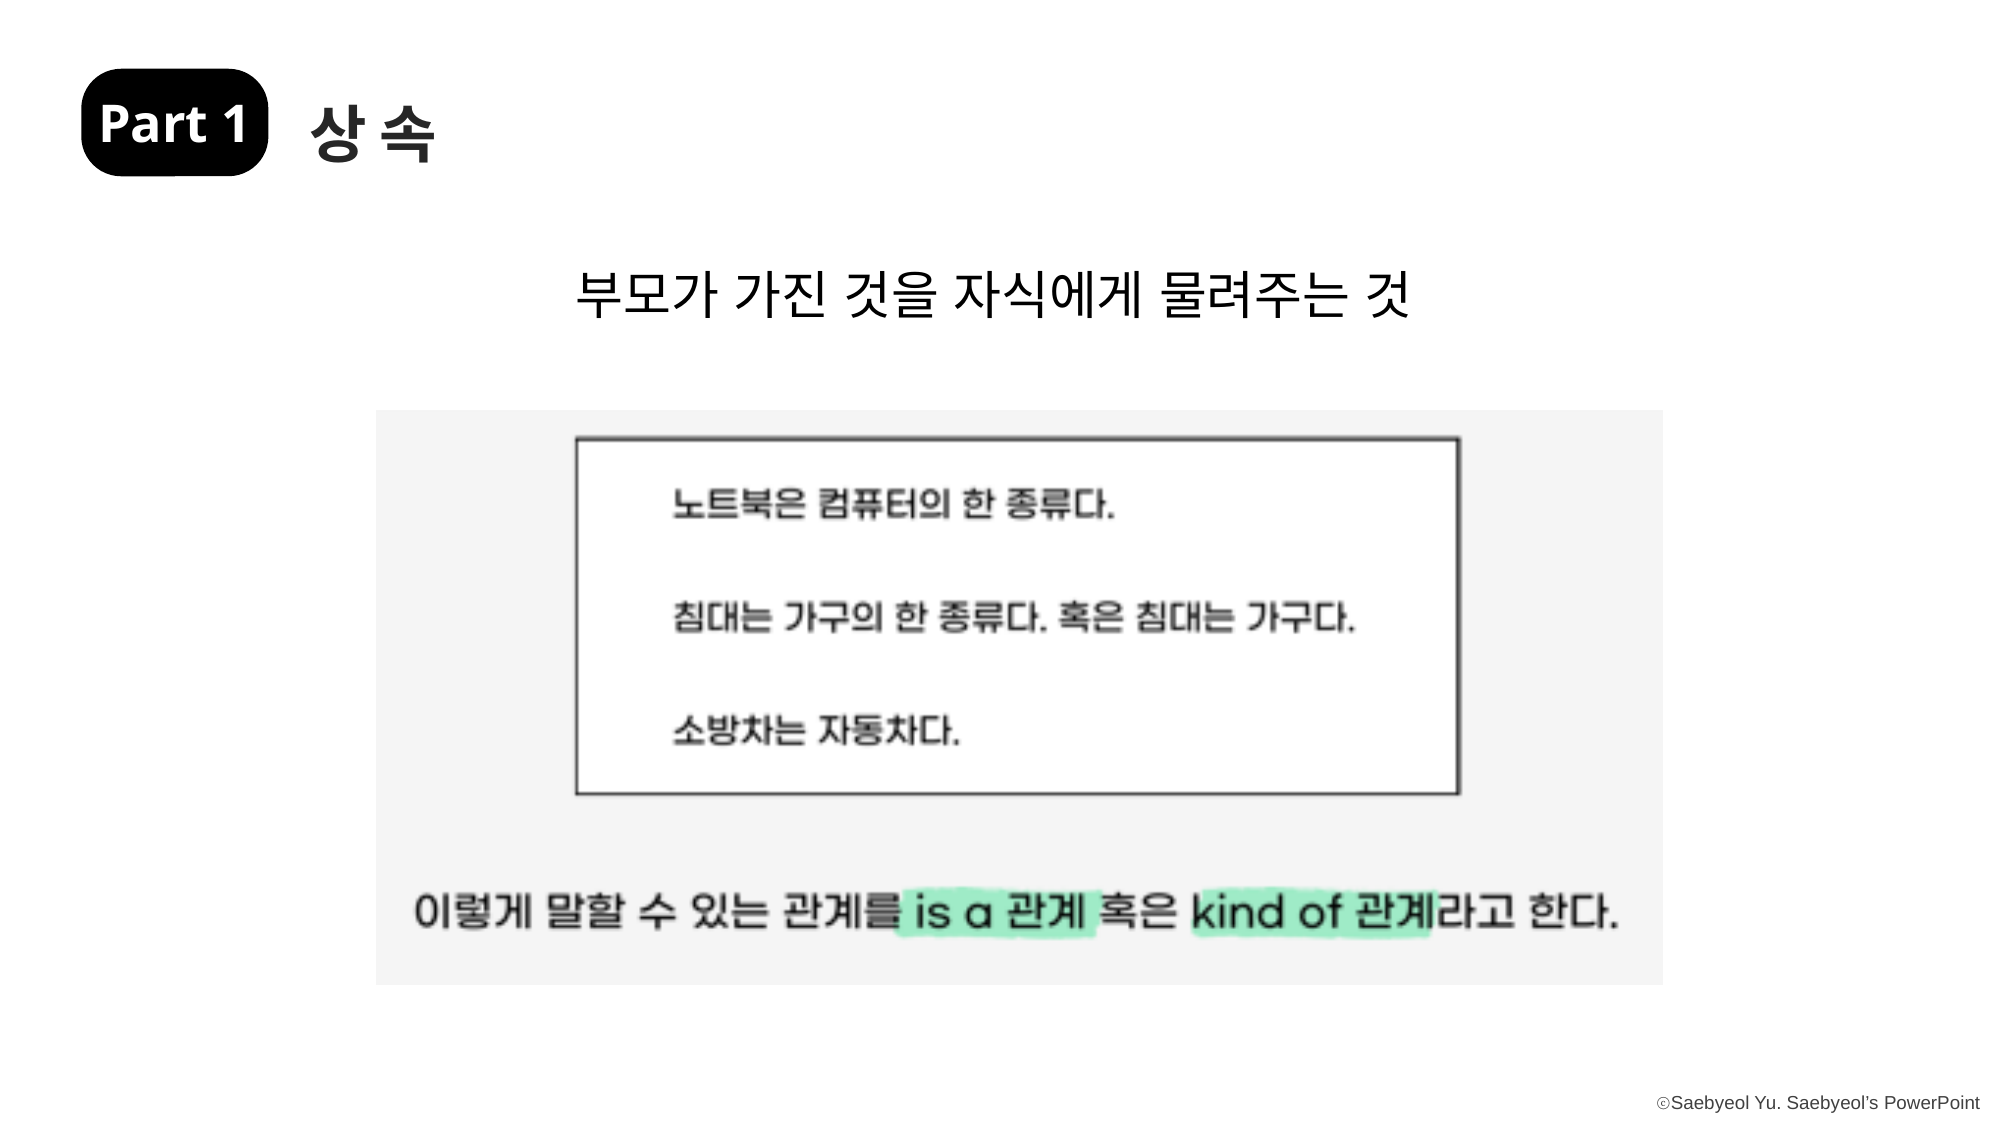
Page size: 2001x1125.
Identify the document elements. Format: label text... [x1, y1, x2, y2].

text_box Part 1 [83, 83, 267, 161]
text_box [88, 161, 262, 178]
text_box 상속 [295, 88, 453, 178]
picture [376, 410, 1663, 985]
text_box [89, 67, 261, 83]
text_box 부모가 가진 것을 자식에게 물려주는 것 [561, 255, 1568, 333]
